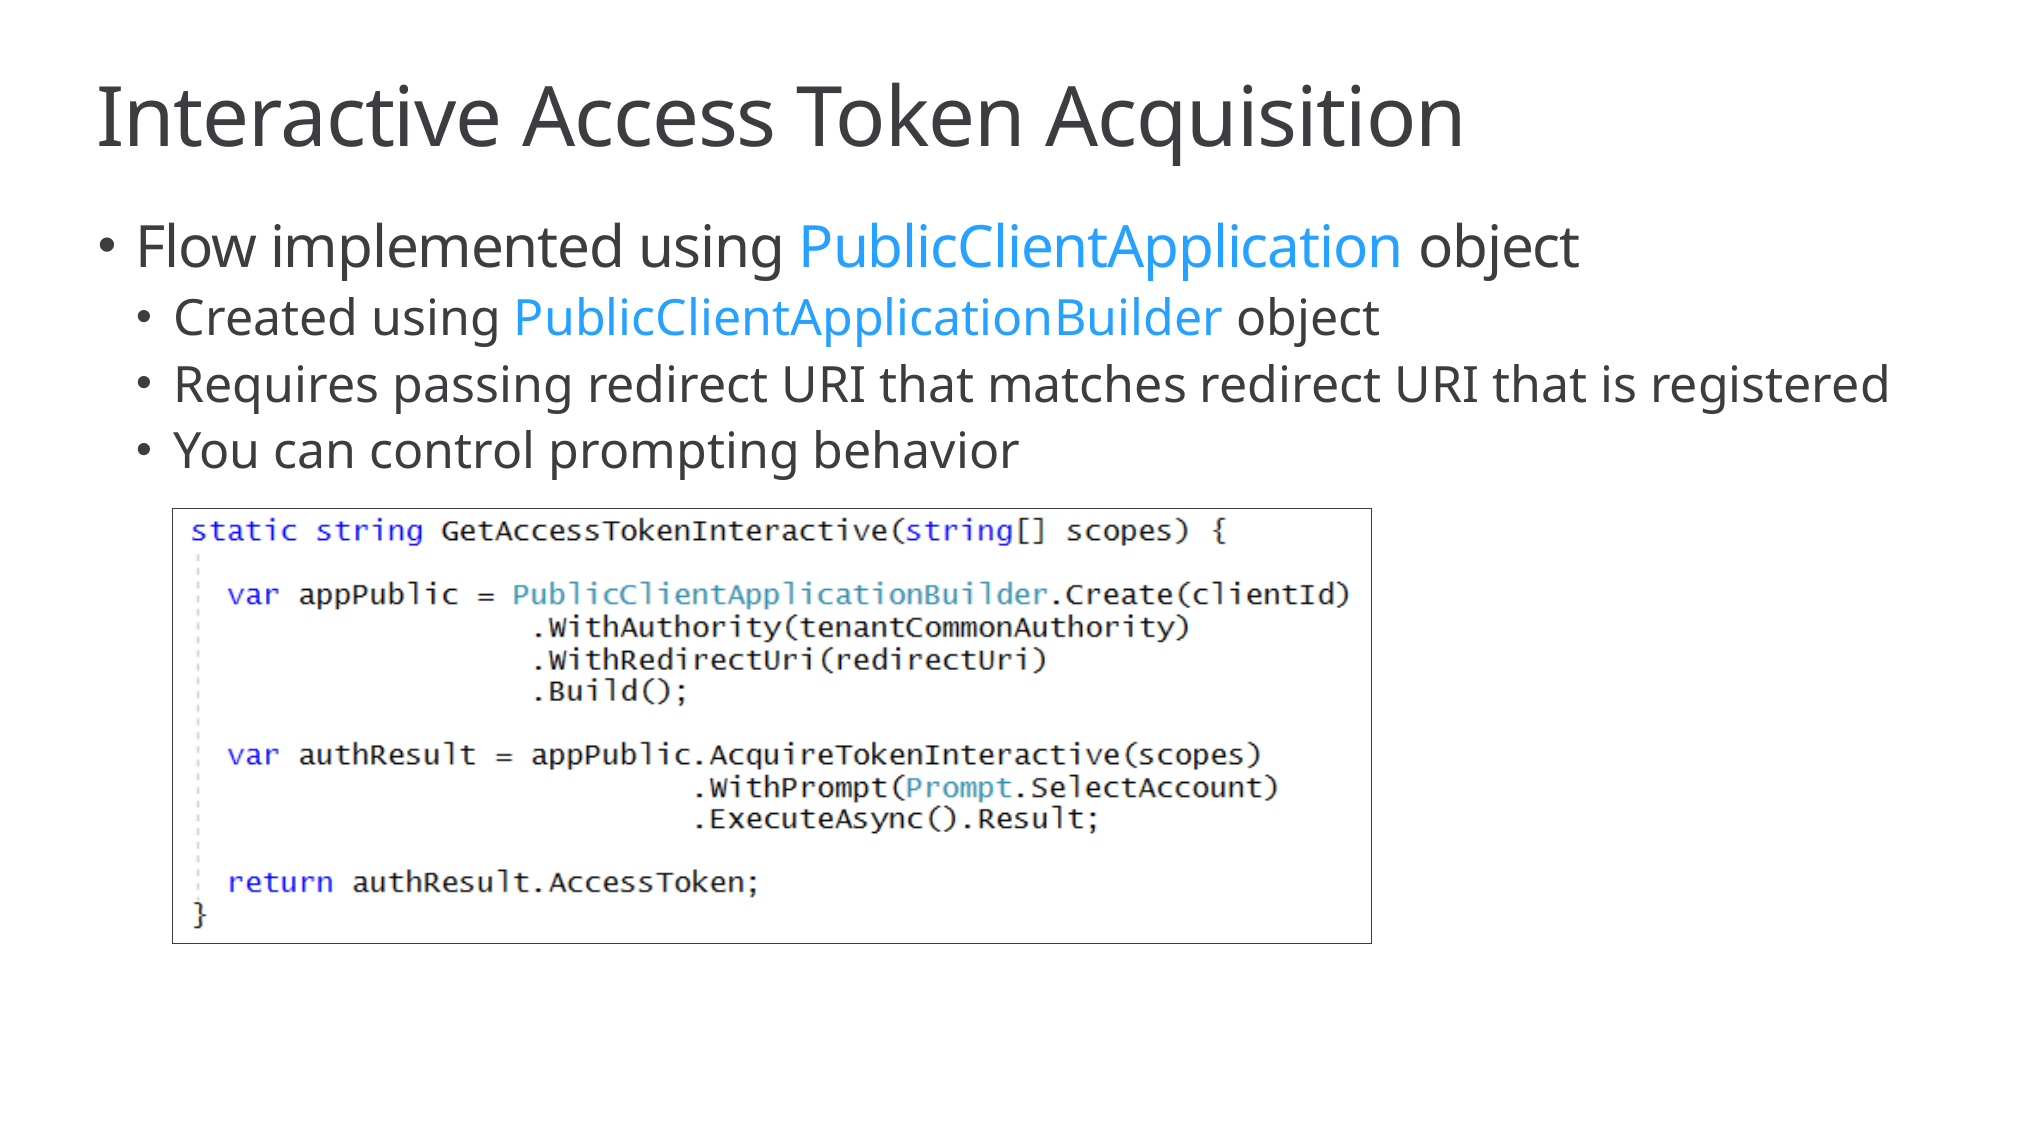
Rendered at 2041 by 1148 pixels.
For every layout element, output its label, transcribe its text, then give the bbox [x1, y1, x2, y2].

title Interactive Access Token Acquisition [96, 75, 1904, 139]
picture [172, 508, 1372, 944]
list Flow implemented using PublicClientApplication object Created using PublicClientApplicationBuilder object Requires passing redirect URI that matches redirect URI that is registered You can control prompting behavior [97, 203, 1942, 467]
